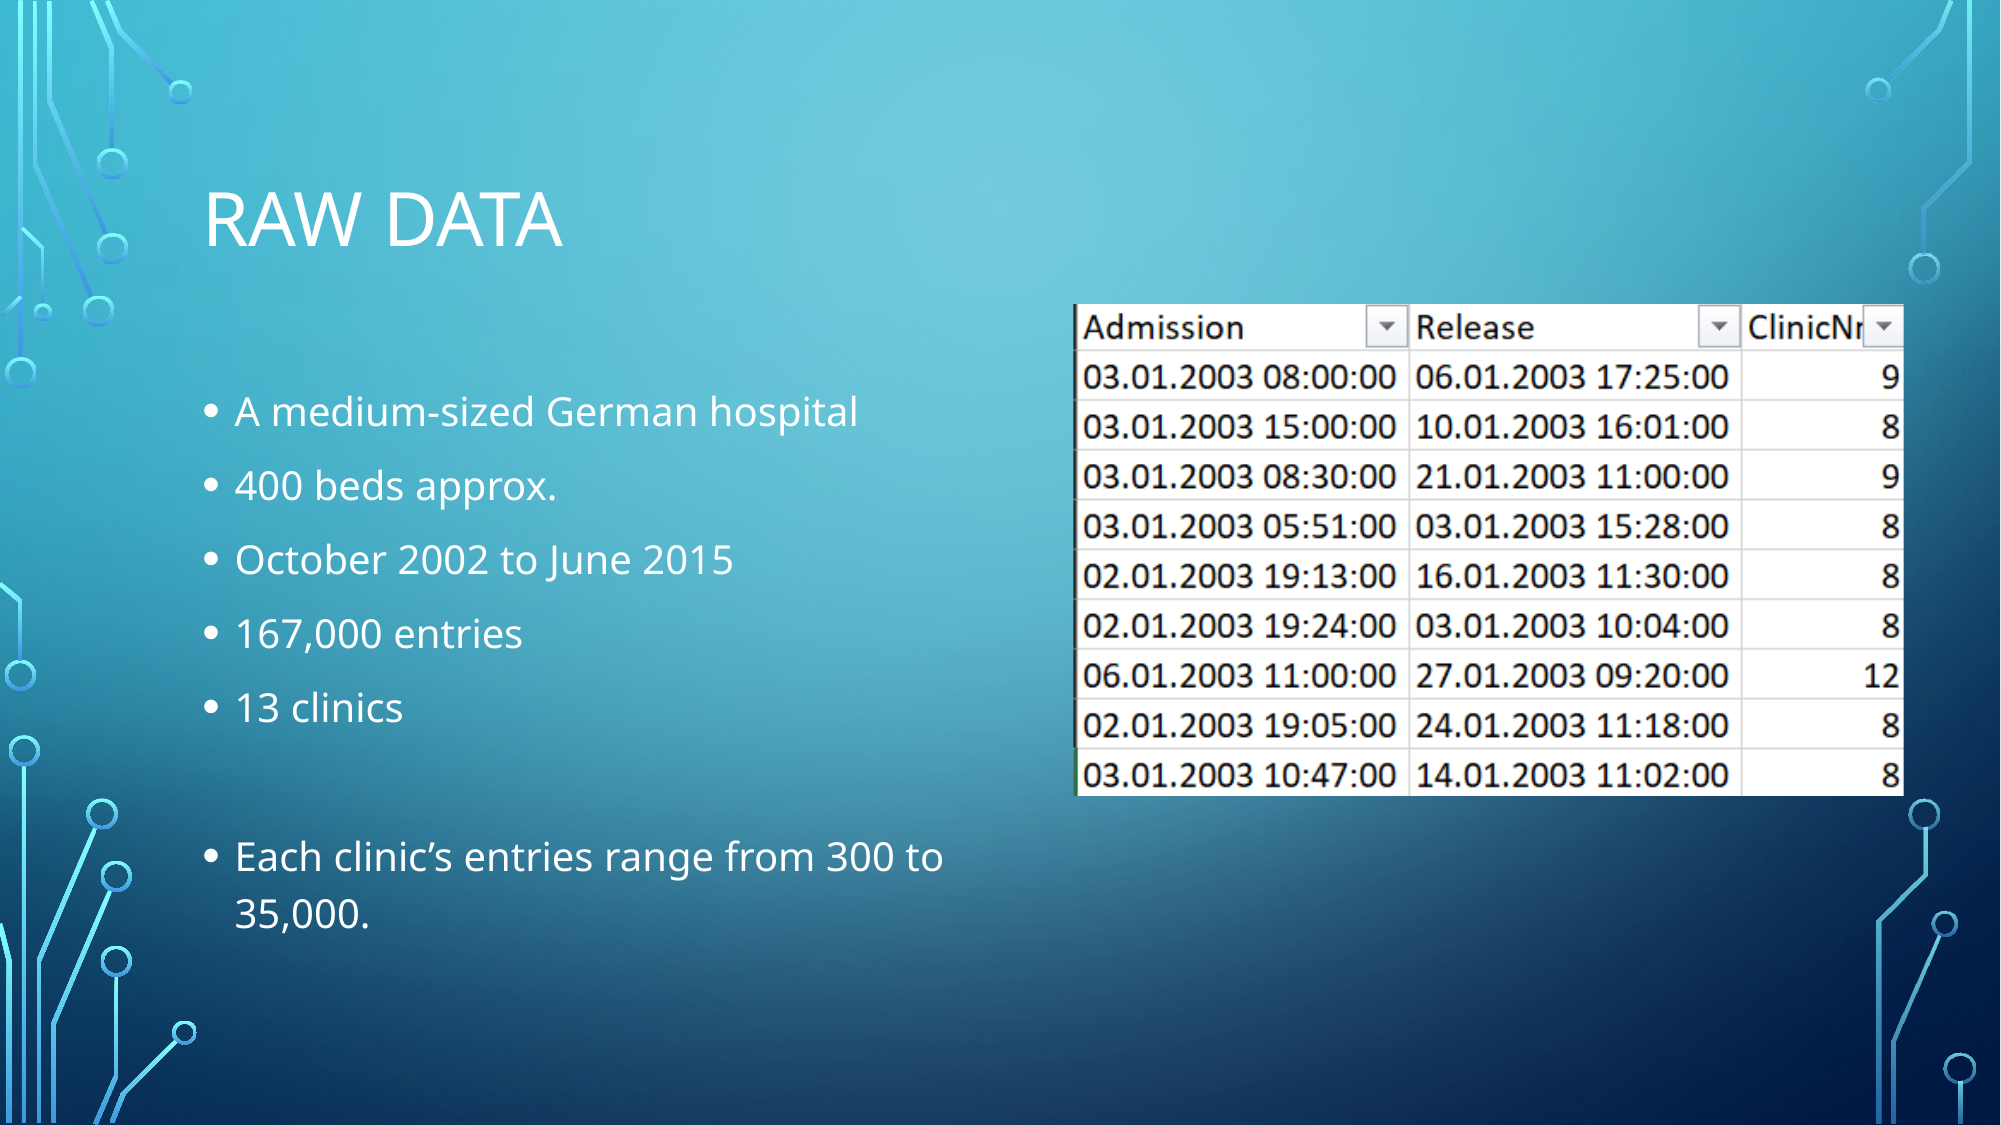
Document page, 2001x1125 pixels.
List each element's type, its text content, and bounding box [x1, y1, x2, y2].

list A medium-sized German hospital 400 beds approx. October 2002 to June 2015 167,000 entries 13 clinics Each clinic’s entries range from 300 to 35,000. [187, 369, 988, 950]
picture [1073, 303, 1904, 796]
title Raw Data [187, 101, 1813, 344]
